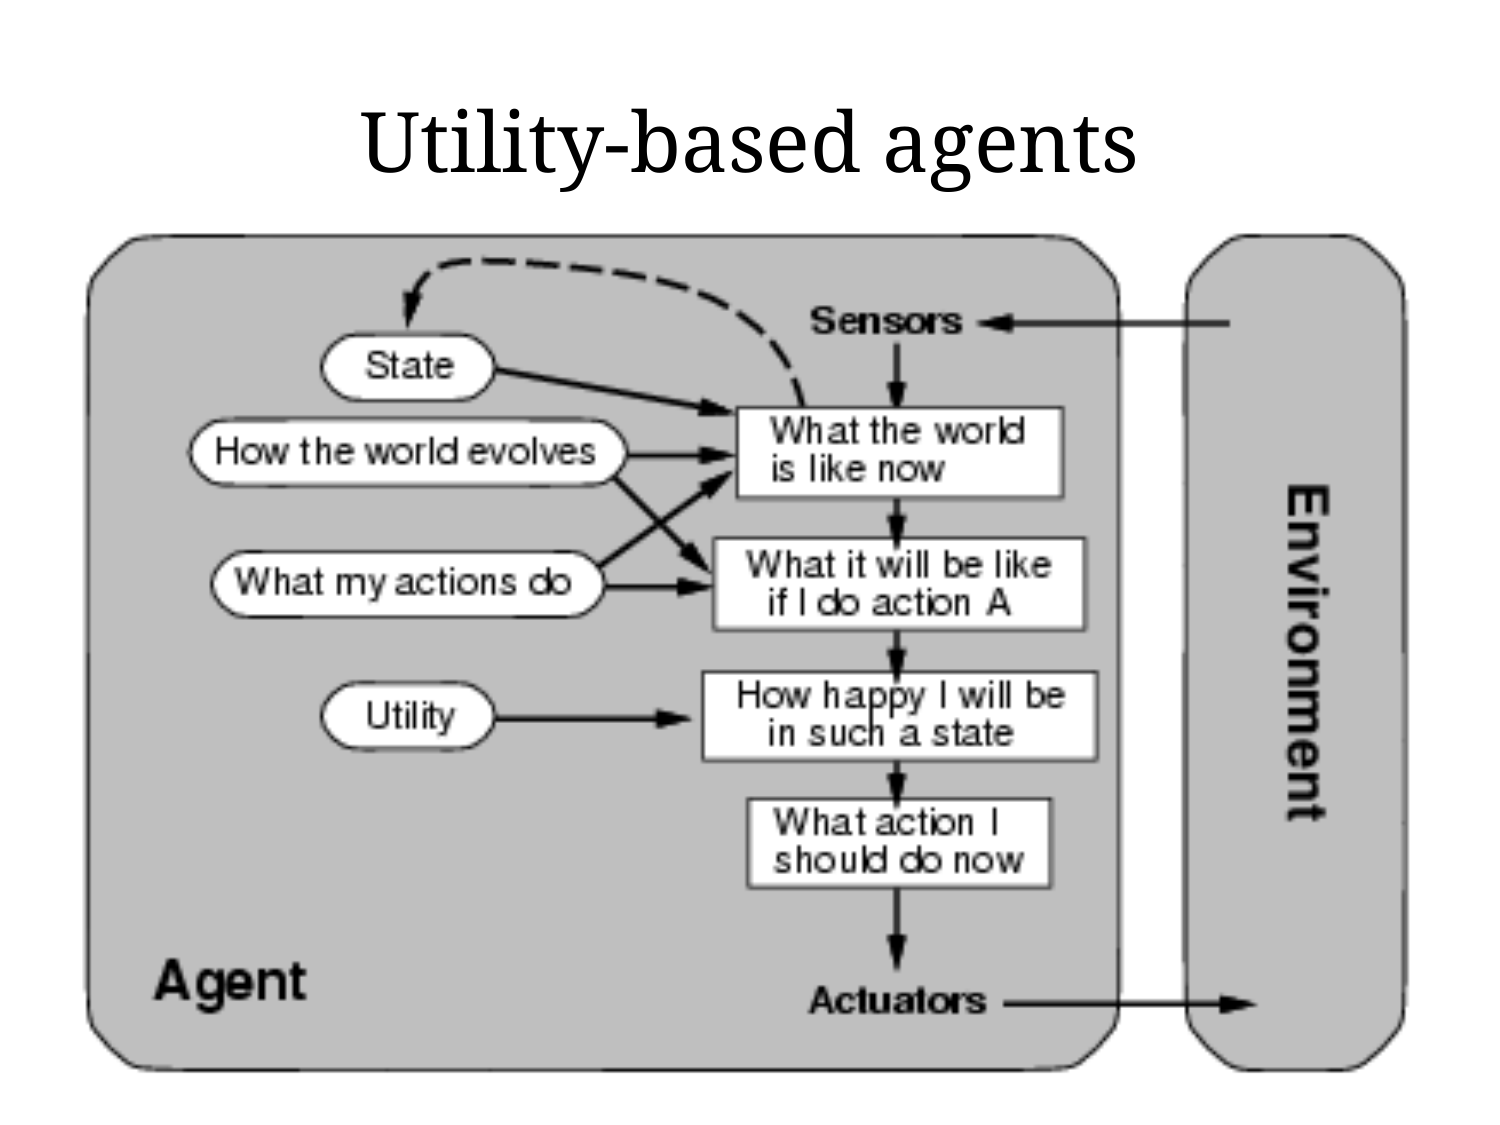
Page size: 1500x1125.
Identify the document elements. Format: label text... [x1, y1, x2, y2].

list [81, 232, 1413, 1081]
title Utility-based agents [75, 45, 1425, 233]
